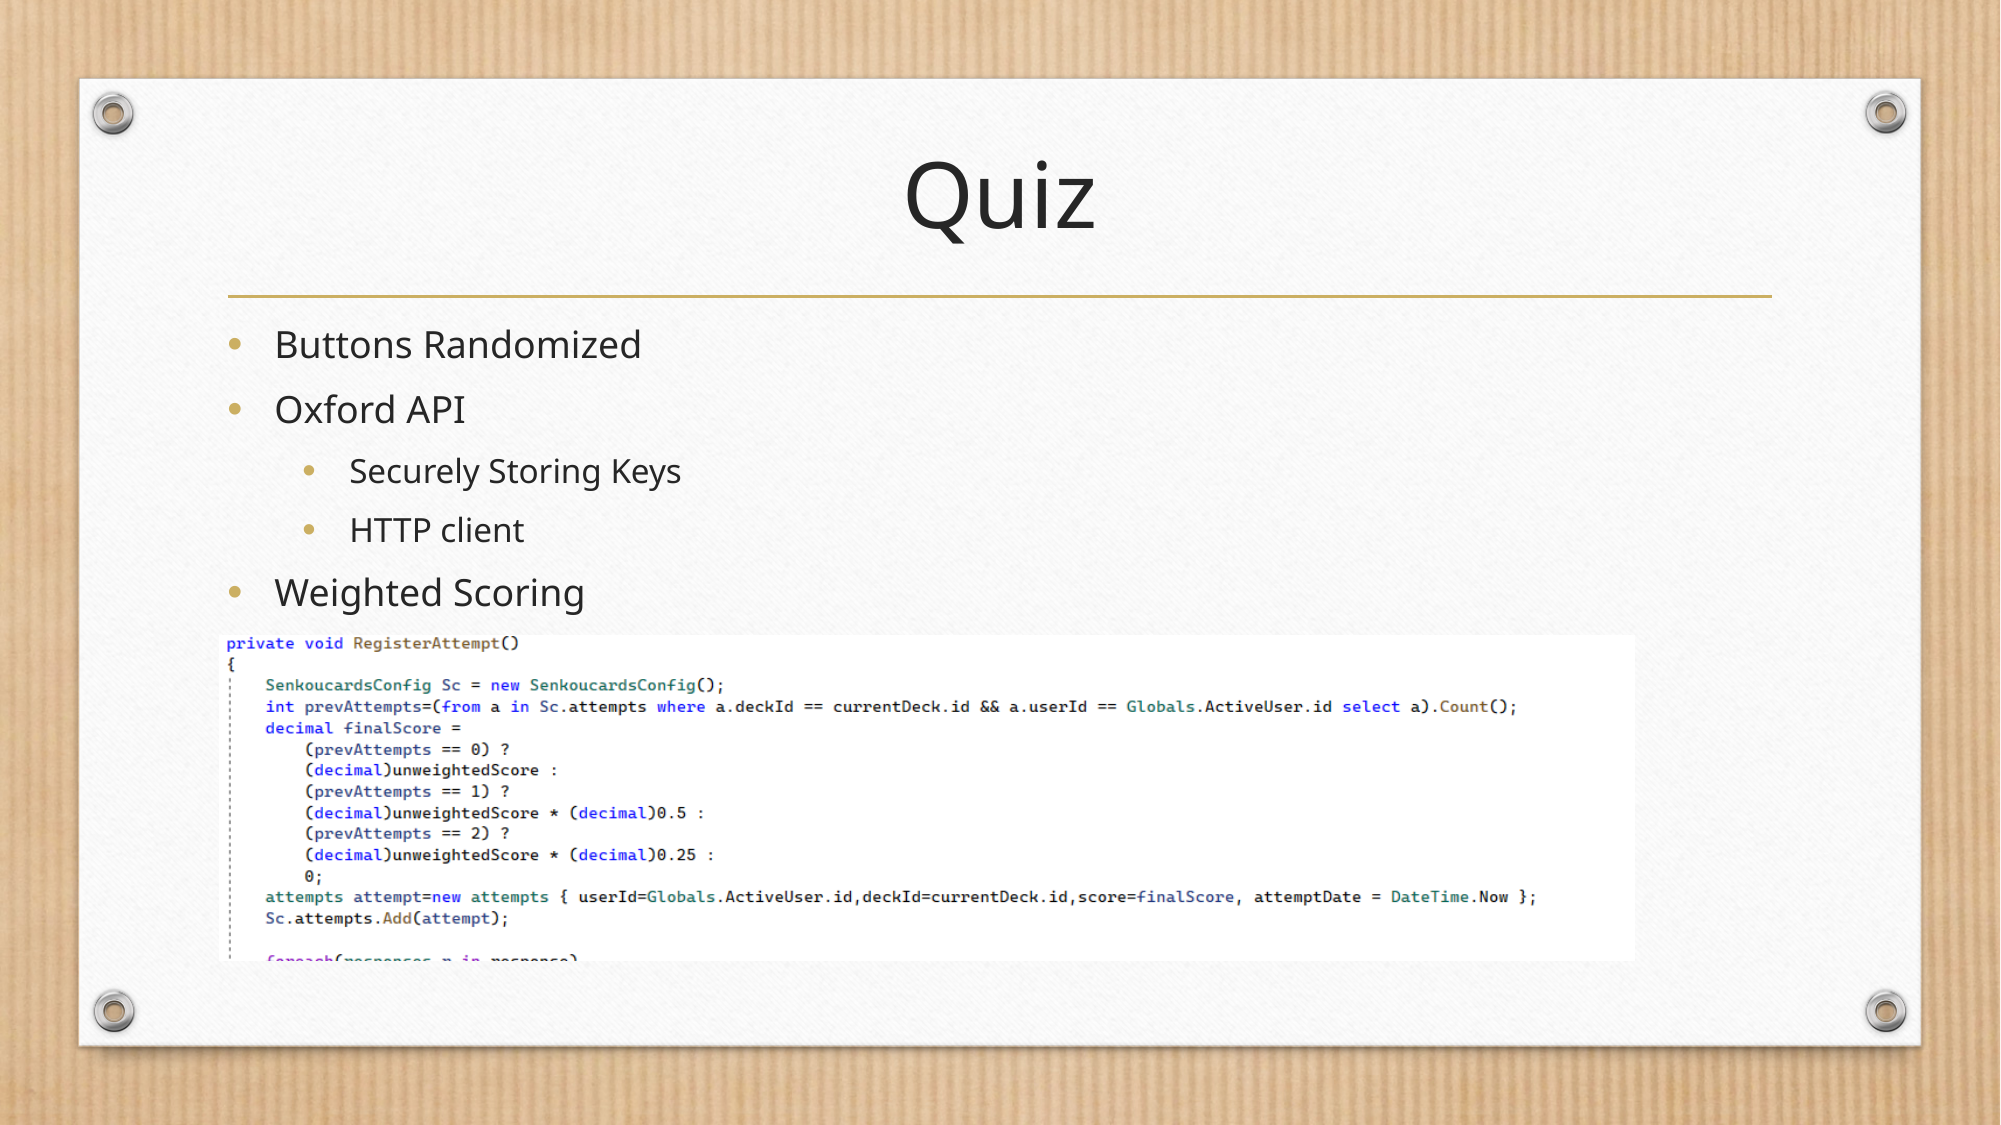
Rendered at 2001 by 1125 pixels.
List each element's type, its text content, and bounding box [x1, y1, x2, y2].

list Buttons Randomized Oxford API Securely Storing Keys HTTP client Weighted Scoring [212, 313, 1788, 964]
picture [0, 0, 2001, 1125]
title Quiz [212, 102, 1788, 281]
